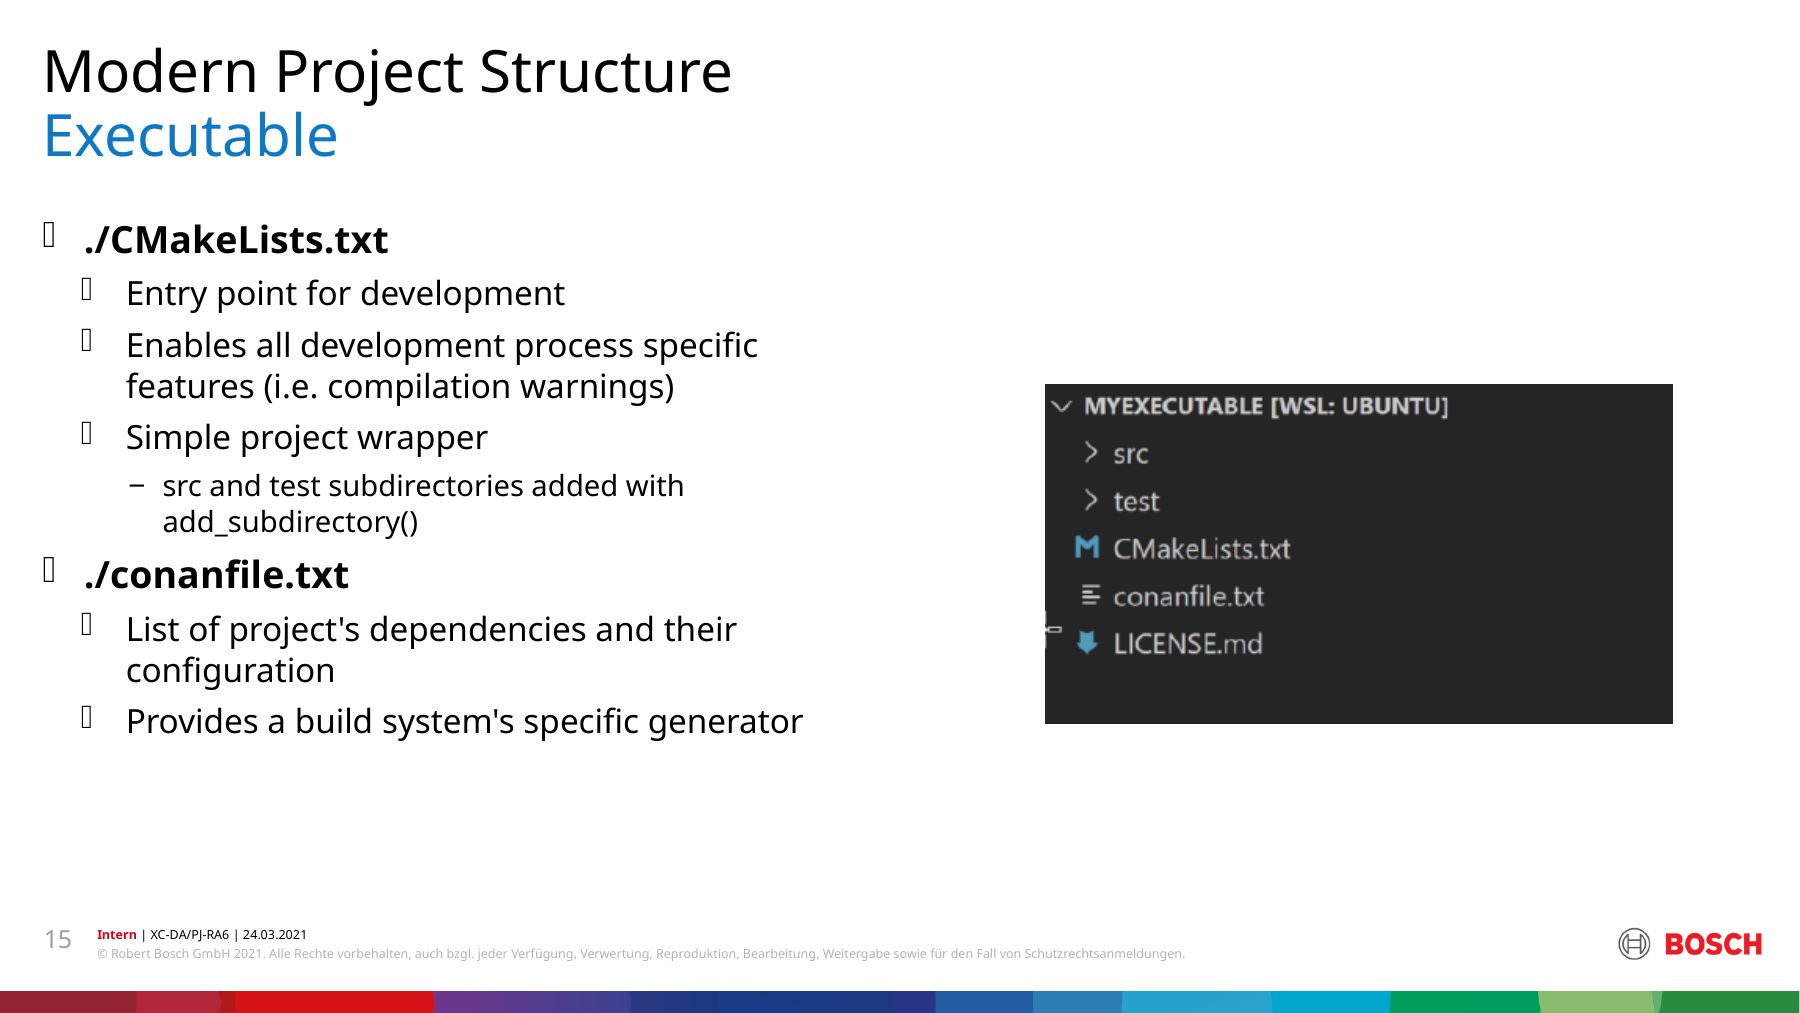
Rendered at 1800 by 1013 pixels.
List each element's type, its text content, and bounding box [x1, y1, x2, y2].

list Modern Project Structure [42, 42, 1757, 106]
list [1045, 384, 1673, 724]
list ./CMakeLists.txt Entry point for development Enables all development process specific features (i.e. compilation warnings) Simple project wrapper src and test subdirectories added with add_subdirectory() ./conanfile.txt List of project's dependencies and their configuration Provides a build system's specific generator [42, 212, 840, 897]
picture [1390, 896, 1800, 1013]
picture [0, 905, 1272, 1013]
title Executable [42, 106, 1757, 171]
slide_number 15 [43, 923, 92, 991]
